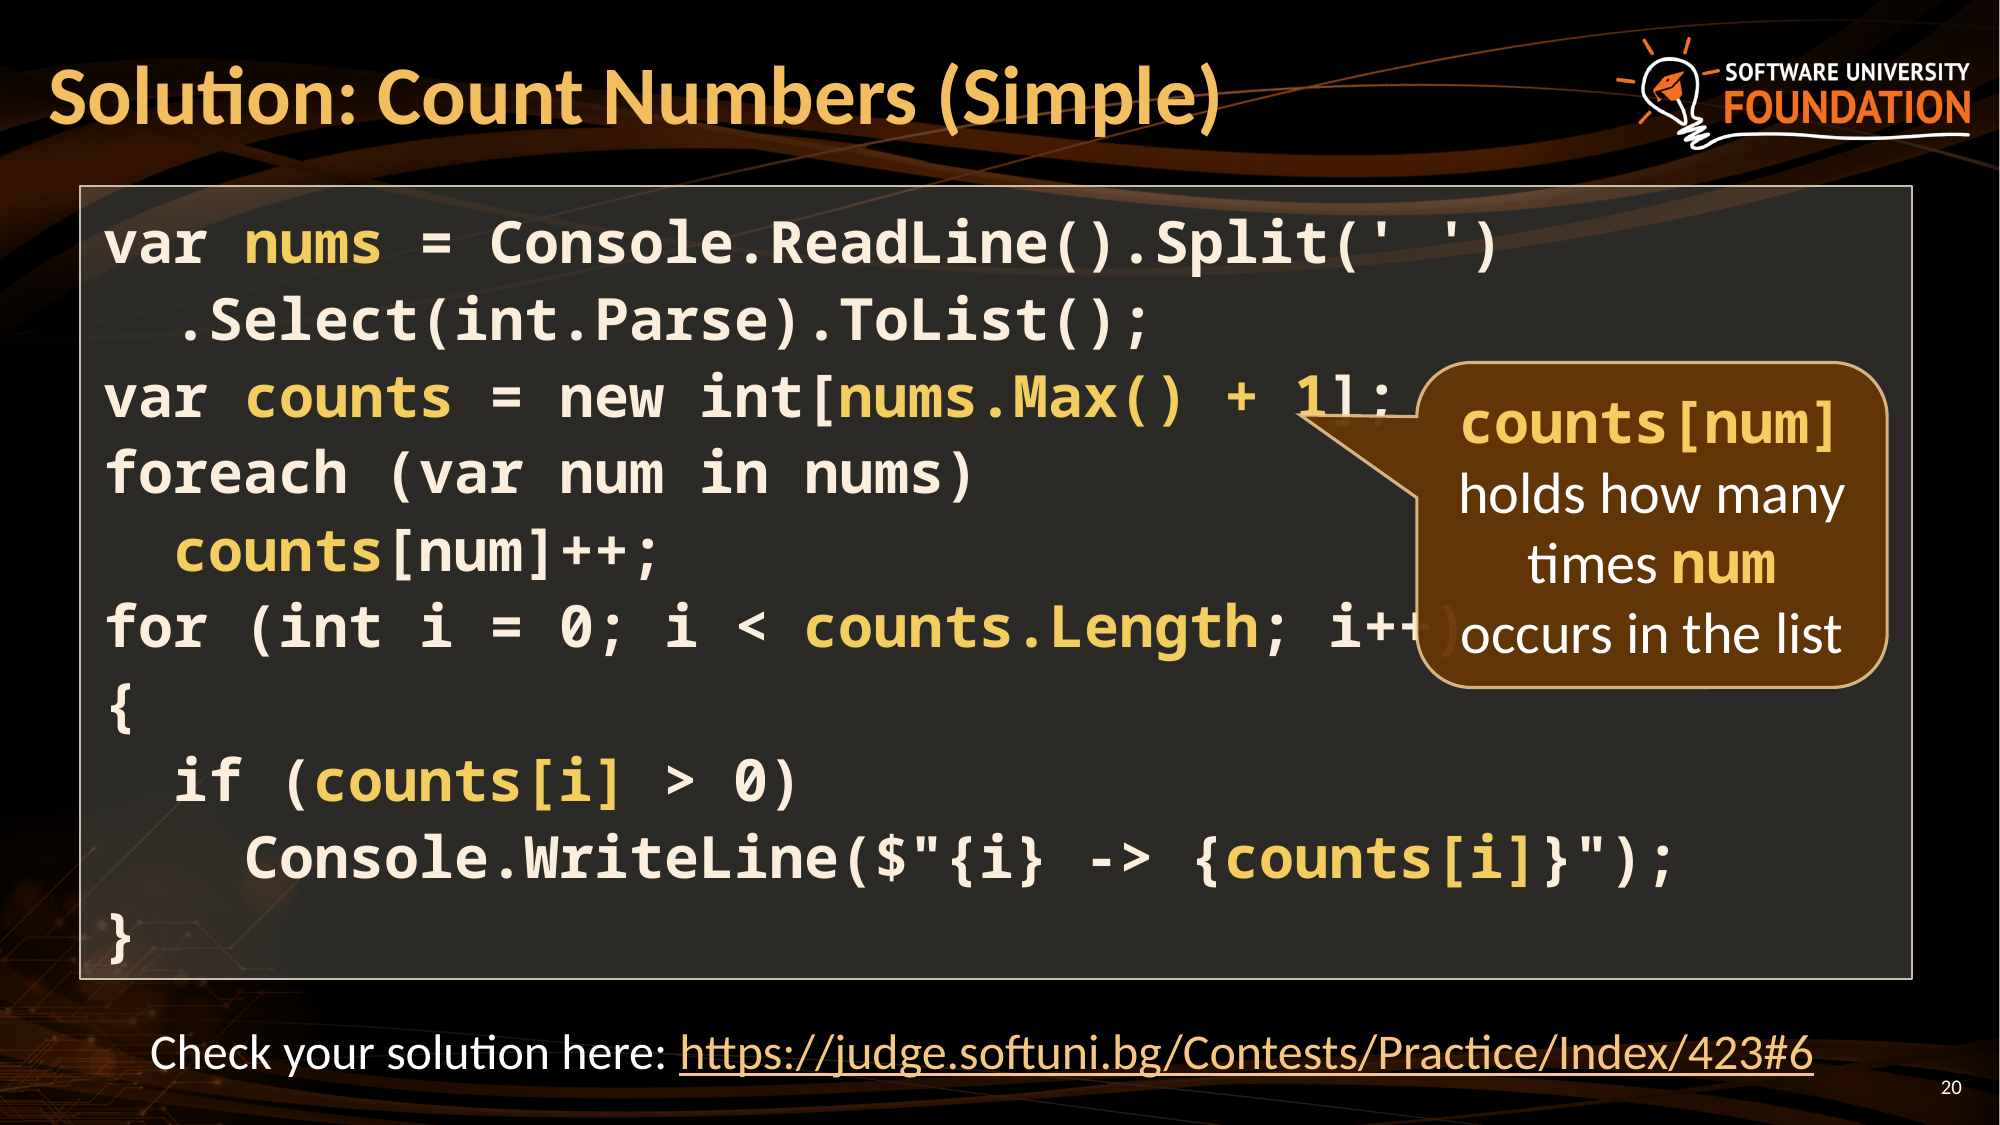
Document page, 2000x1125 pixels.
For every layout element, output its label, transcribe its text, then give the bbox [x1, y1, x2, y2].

title Solution: Count Numbers (Simple) [30, 6, 1602, 189]
slide_number 20 [1897, 1070, 1968, 1103]
picture [0, 0, 2000, 1125]
text_box counts[num] holds how many times num occurs in the list [1296, 361, 1889, 689]
text_box Check your solution here: https://judge.softuni.bg/Contests/Practice/Index/423#6 [124, 1012, 1863, 1088]
text_box var nums = Console.ReadLine().Split(' ') .Select(int.Parse).ToList(); var counts = new int[nums.Max() + 1]; foreach (var num in nums) counts[num]++; for (int i = 0; i < counts.Length; i++) { if (counts[i] > 0) Console.WriteLine($"{i} -> {counts[i]}"); } [80, 186, 1913, 980]
